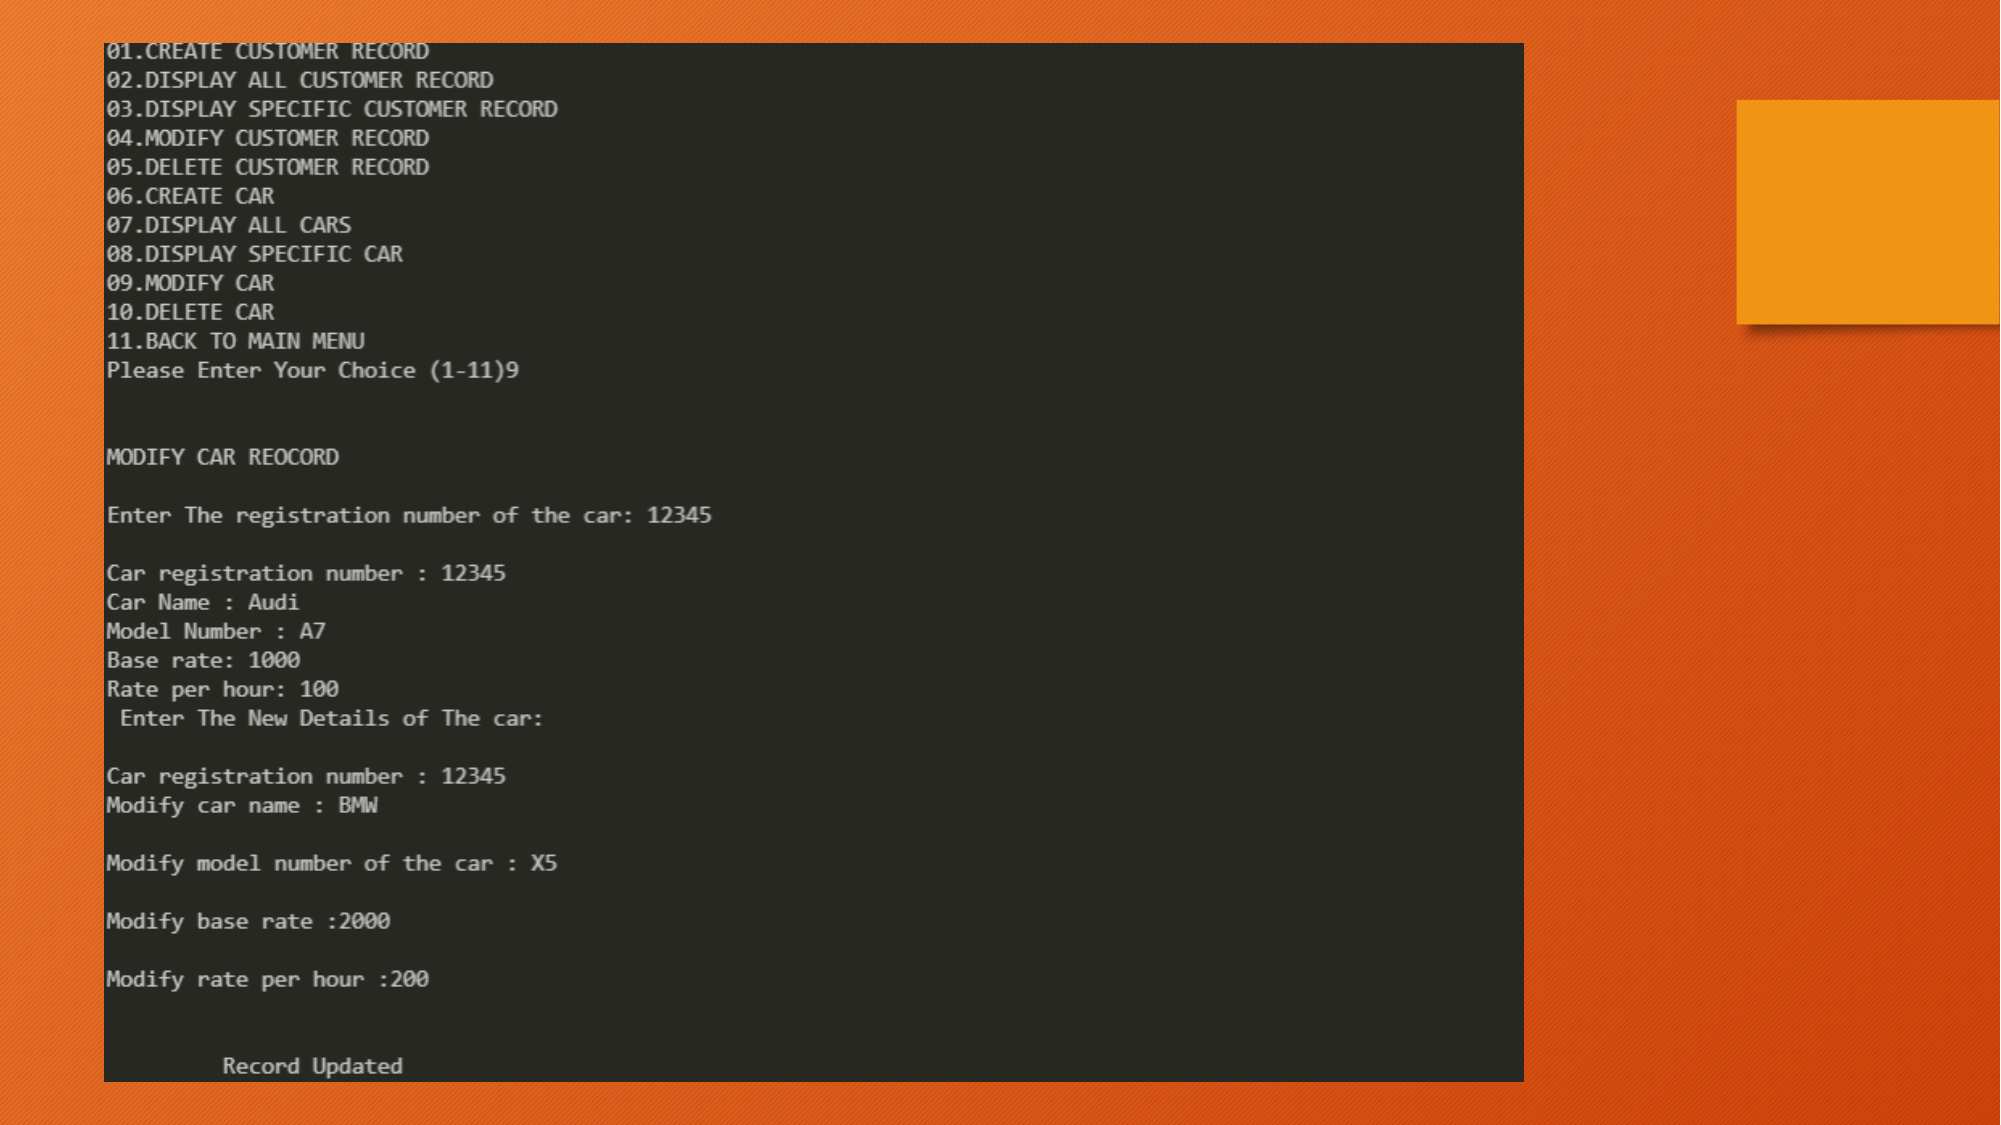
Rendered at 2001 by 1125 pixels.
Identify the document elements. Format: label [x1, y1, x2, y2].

picture [104, 43, 1524, 1082]
picture [1736, 325, 2000, 347]
